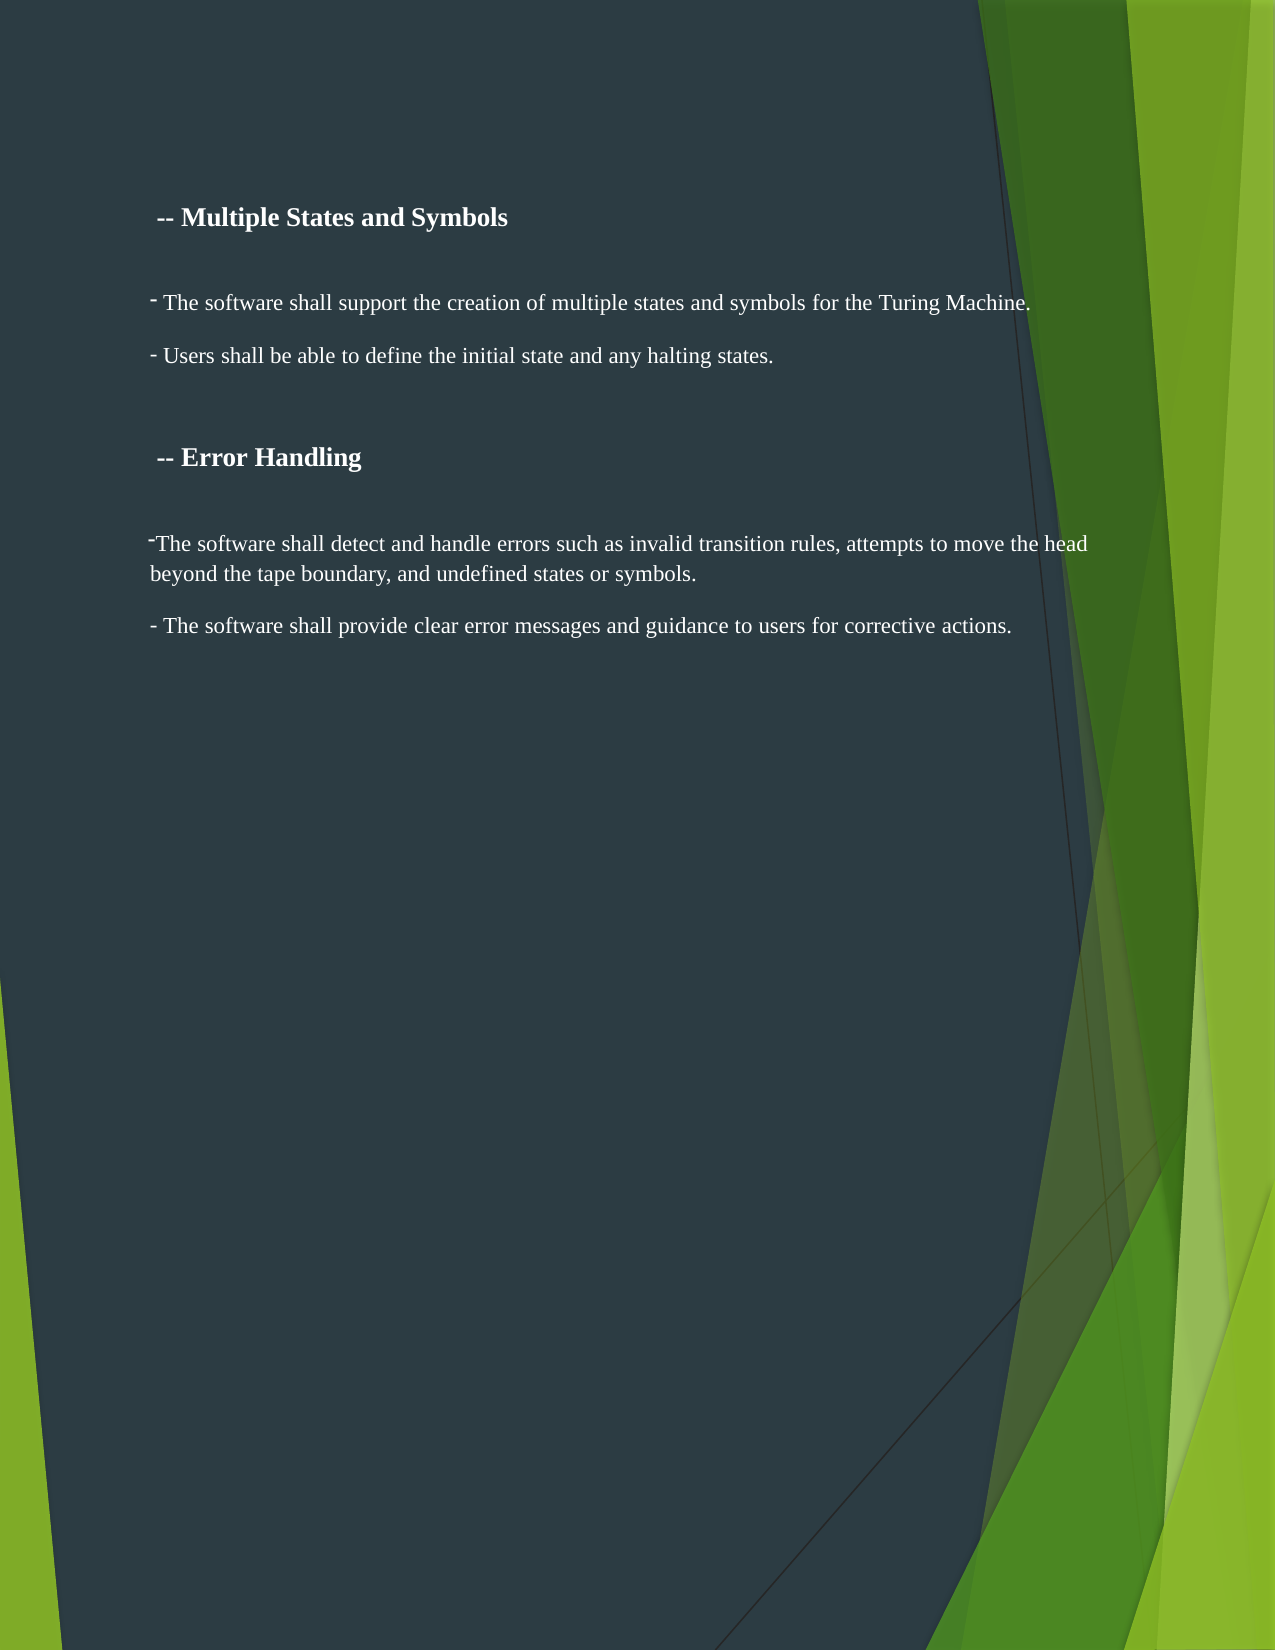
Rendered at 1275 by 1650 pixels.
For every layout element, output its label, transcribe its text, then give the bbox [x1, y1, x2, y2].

text_box -- Error Handling The software shall detect and handle errors such as invalid transition rules, attempts to move the head beyond the tape boundary, and undefined states or symbols. The software shall provide clear error messages and guidance to users for corrective actions. [147, 437, 1097, 639]
text_box -- Multiple States and Symbols The software shall support the creation of multiple states and symbols for the Turing Machine. Users shall be able to define the initial state and any halting states. [147, 197, 1033, 368]
